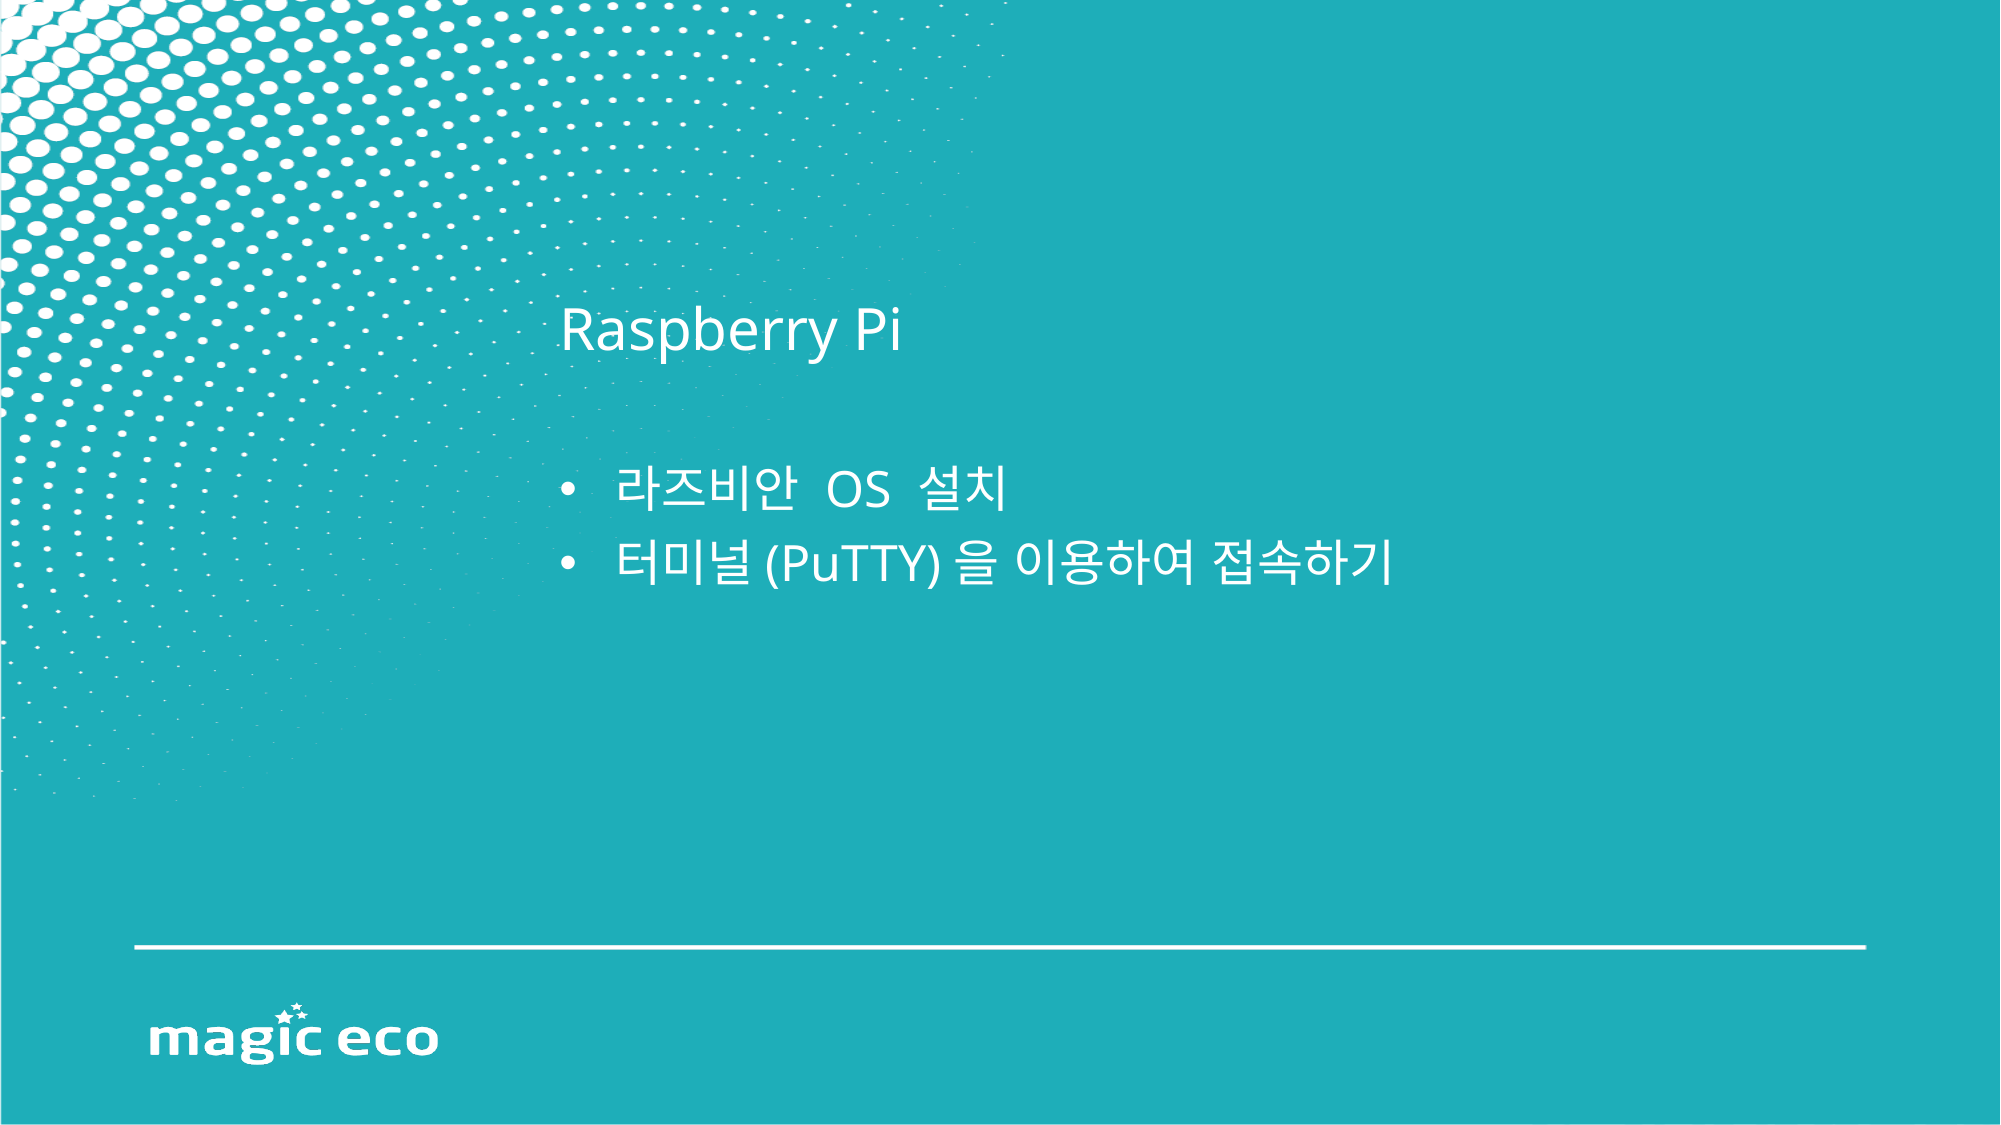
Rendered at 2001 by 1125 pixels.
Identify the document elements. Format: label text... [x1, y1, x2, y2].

picture [0, 0, 2000, 1125]
title Raspberry Pi [544, 291, 1822, 371]
list 라즈비안 OS 설치 터미널(PuTTY)을 이용하여 접속하기 [544, 456, 1822, 563]
